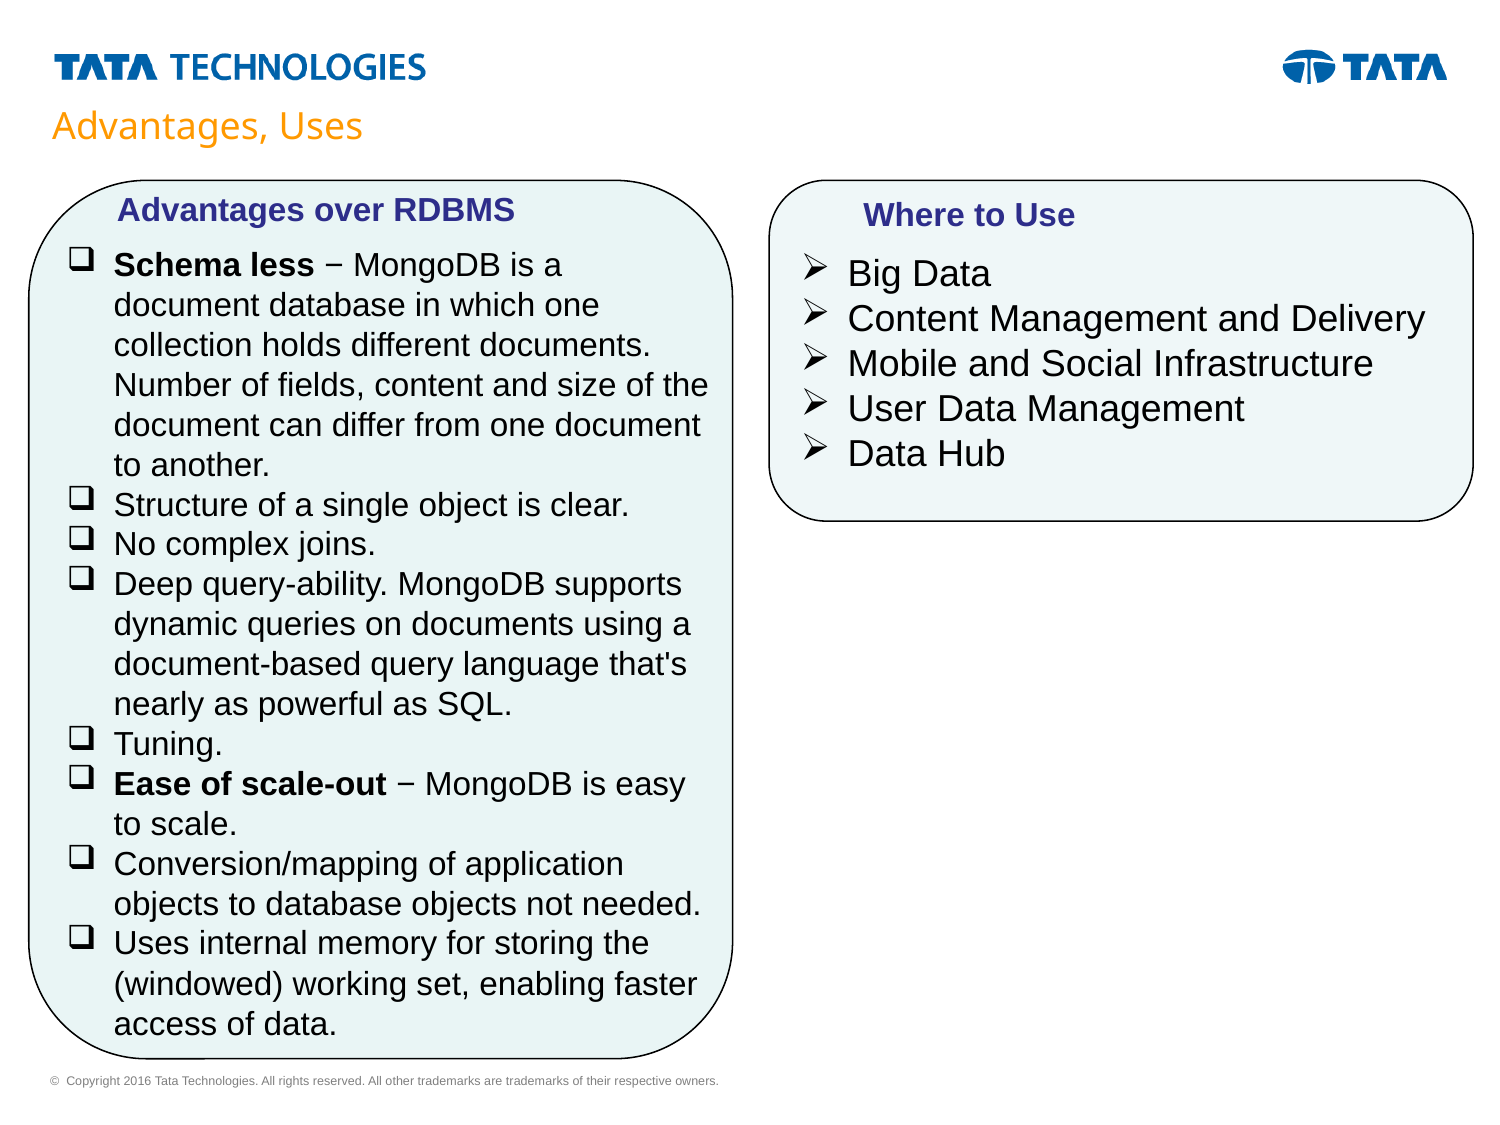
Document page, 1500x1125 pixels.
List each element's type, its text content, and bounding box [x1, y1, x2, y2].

title Advantages, Uses [51, 102, 1428, 148]
text_box Advantages over RDBMS [102, 180, 770, 235]
text_box [99, 1049, 662, 1059]
text_box Where to Use [848, 185, 1394, 241]
text_box Schema less − MongoDB is a document database in which one collection holds different documents. Number of fields, content and size of the document can differ from one document to another. Structure of a single object is clear. No complex joins. Deep query-ability. MongoDB supports dynamic queries on documents using a document-based query language that's nearly as powerful as SQL. Tuning. Ease of scale-out − MongoDB is easy to scale. Conversion/mapping of application objects to database objects not needed. Uses internal memory for storing the (windowed) working set, enabling faster access of data. [52, 235, 733, 1049]
picture [0, 0, 1500, 154]
text_box Big Data Content Management and Delivery Mobile and Social Infrastructure User Data Management Data Hub [769, 180, 1474, 522]
text_box [28, 188, 102, 1012]
